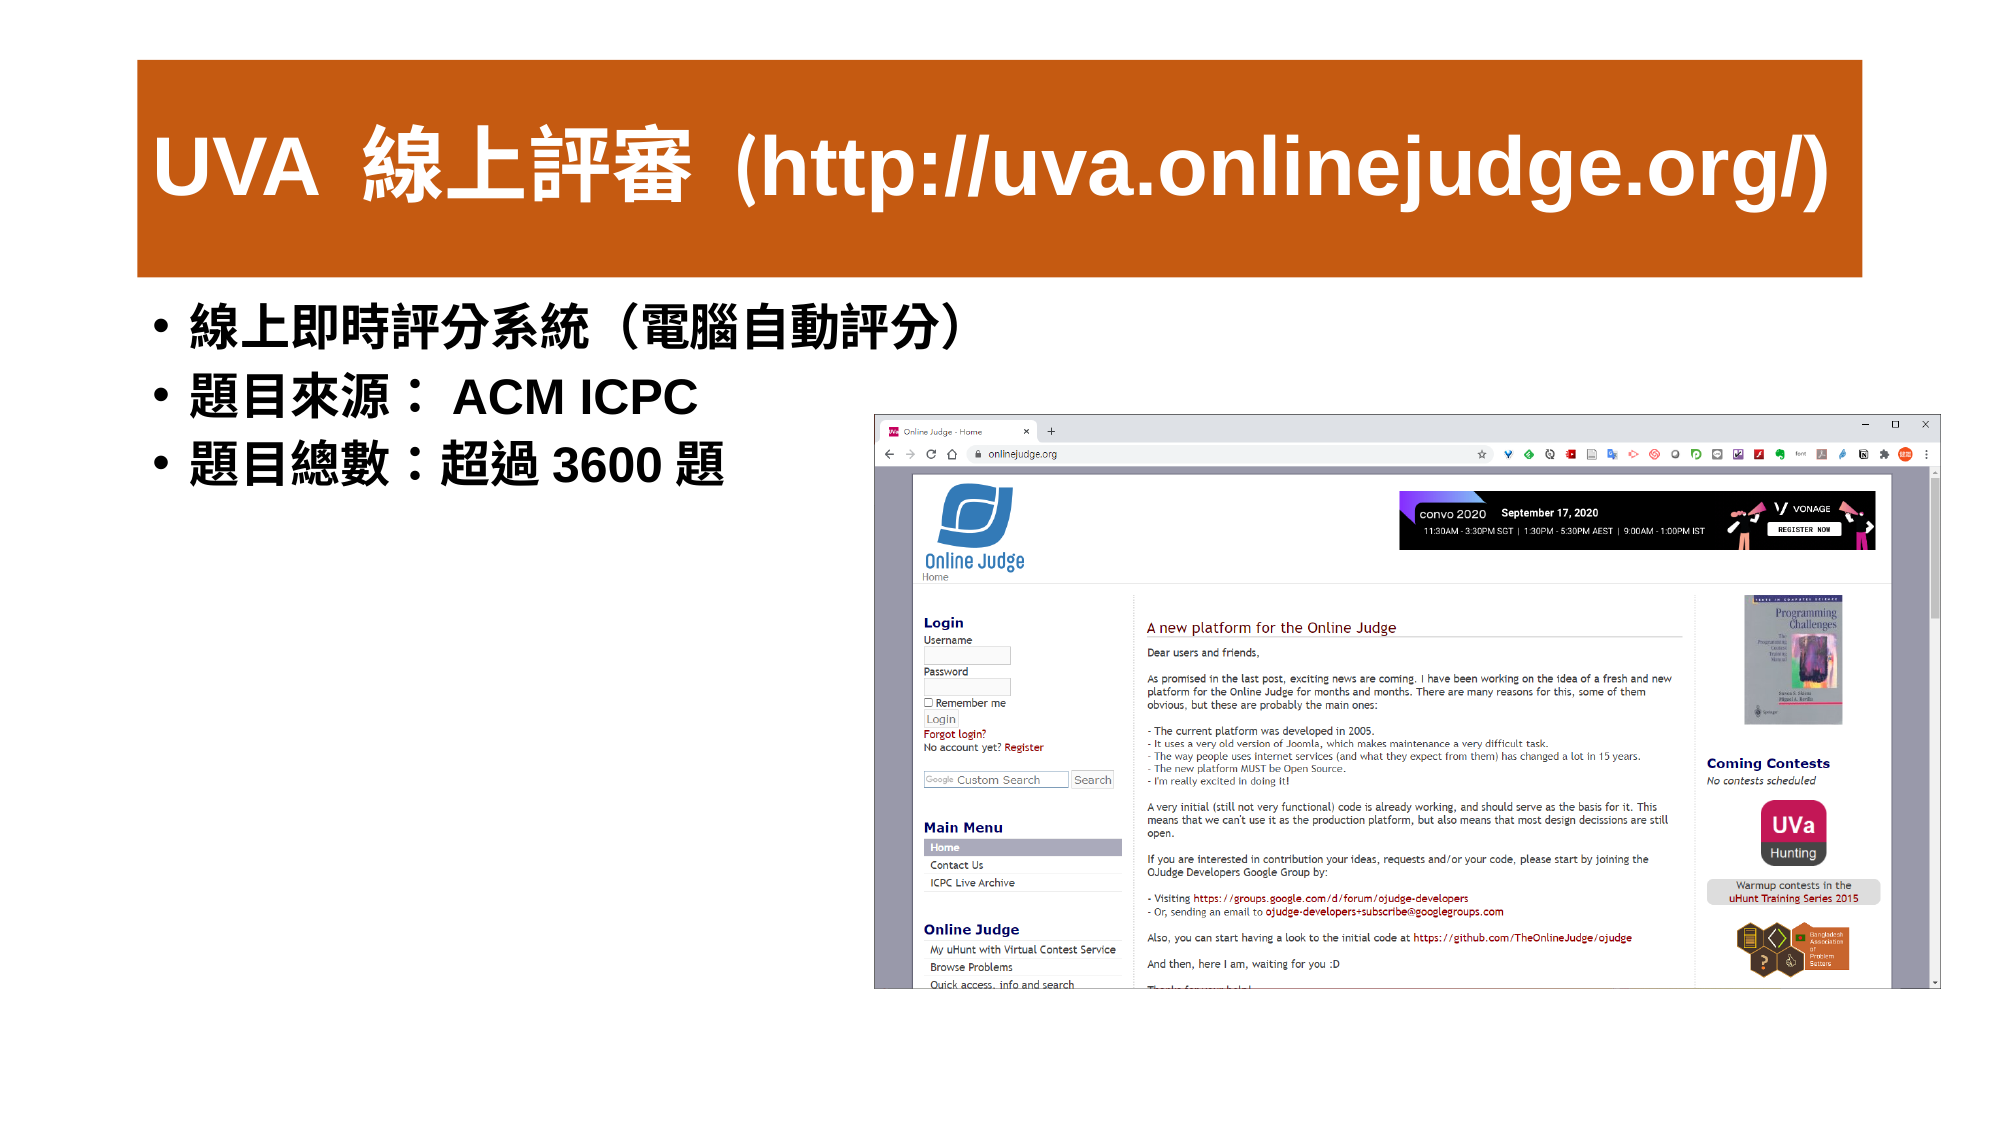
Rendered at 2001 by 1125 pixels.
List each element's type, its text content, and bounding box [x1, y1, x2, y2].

list 線上即時評分系統（電腦自動評分） 題目來源：ACM ICPC 題目總數：超過3600題 [137, 299, 1863, 1014]
title UVA 線上評審 (http://uva.onlinejudge.org/) [137, 59, 1863, 278]
picture [874, 414, 1941, 989]
